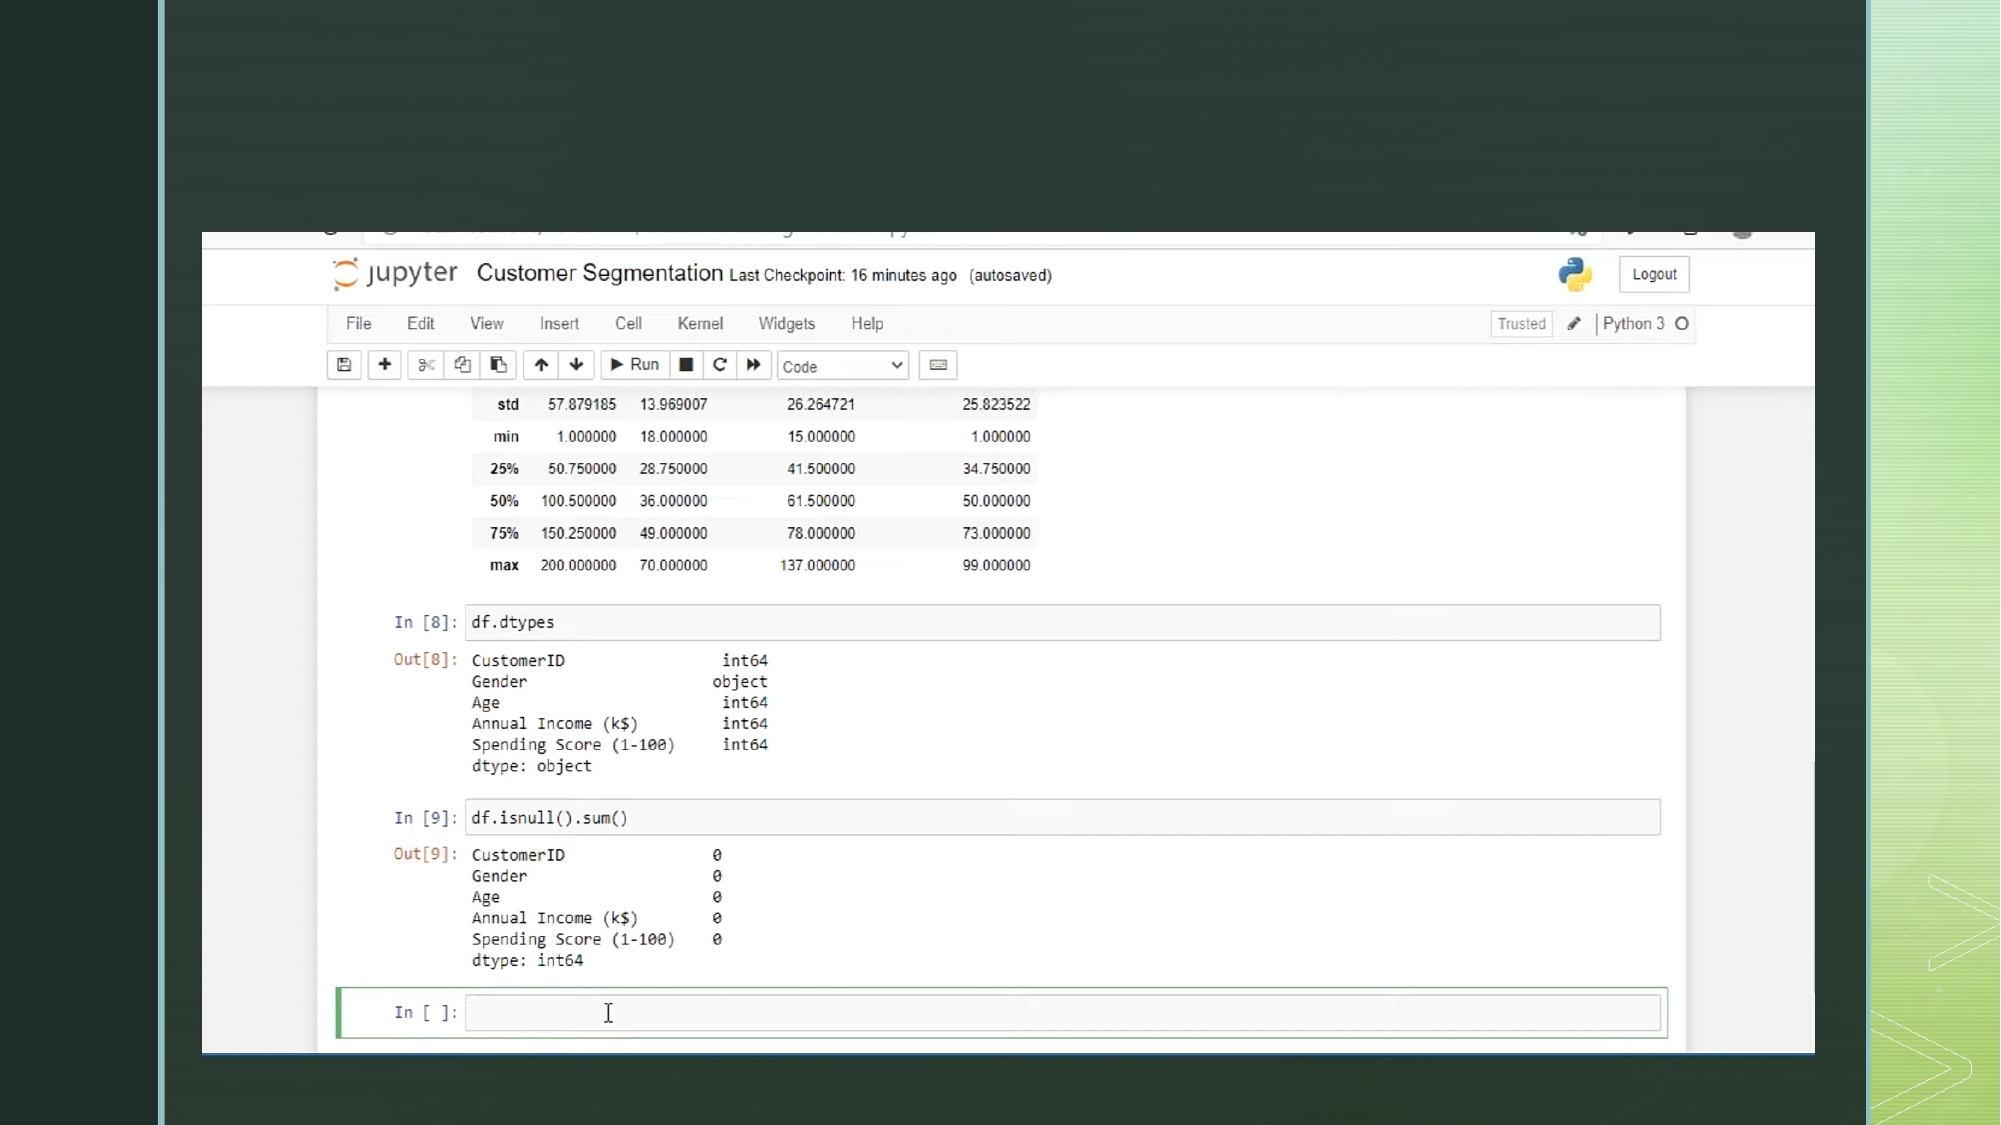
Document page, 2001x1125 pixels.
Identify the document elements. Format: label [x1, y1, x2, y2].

picture [1871, 0, 2001, 1125]
picture [202, 232, 1816, 1057]
